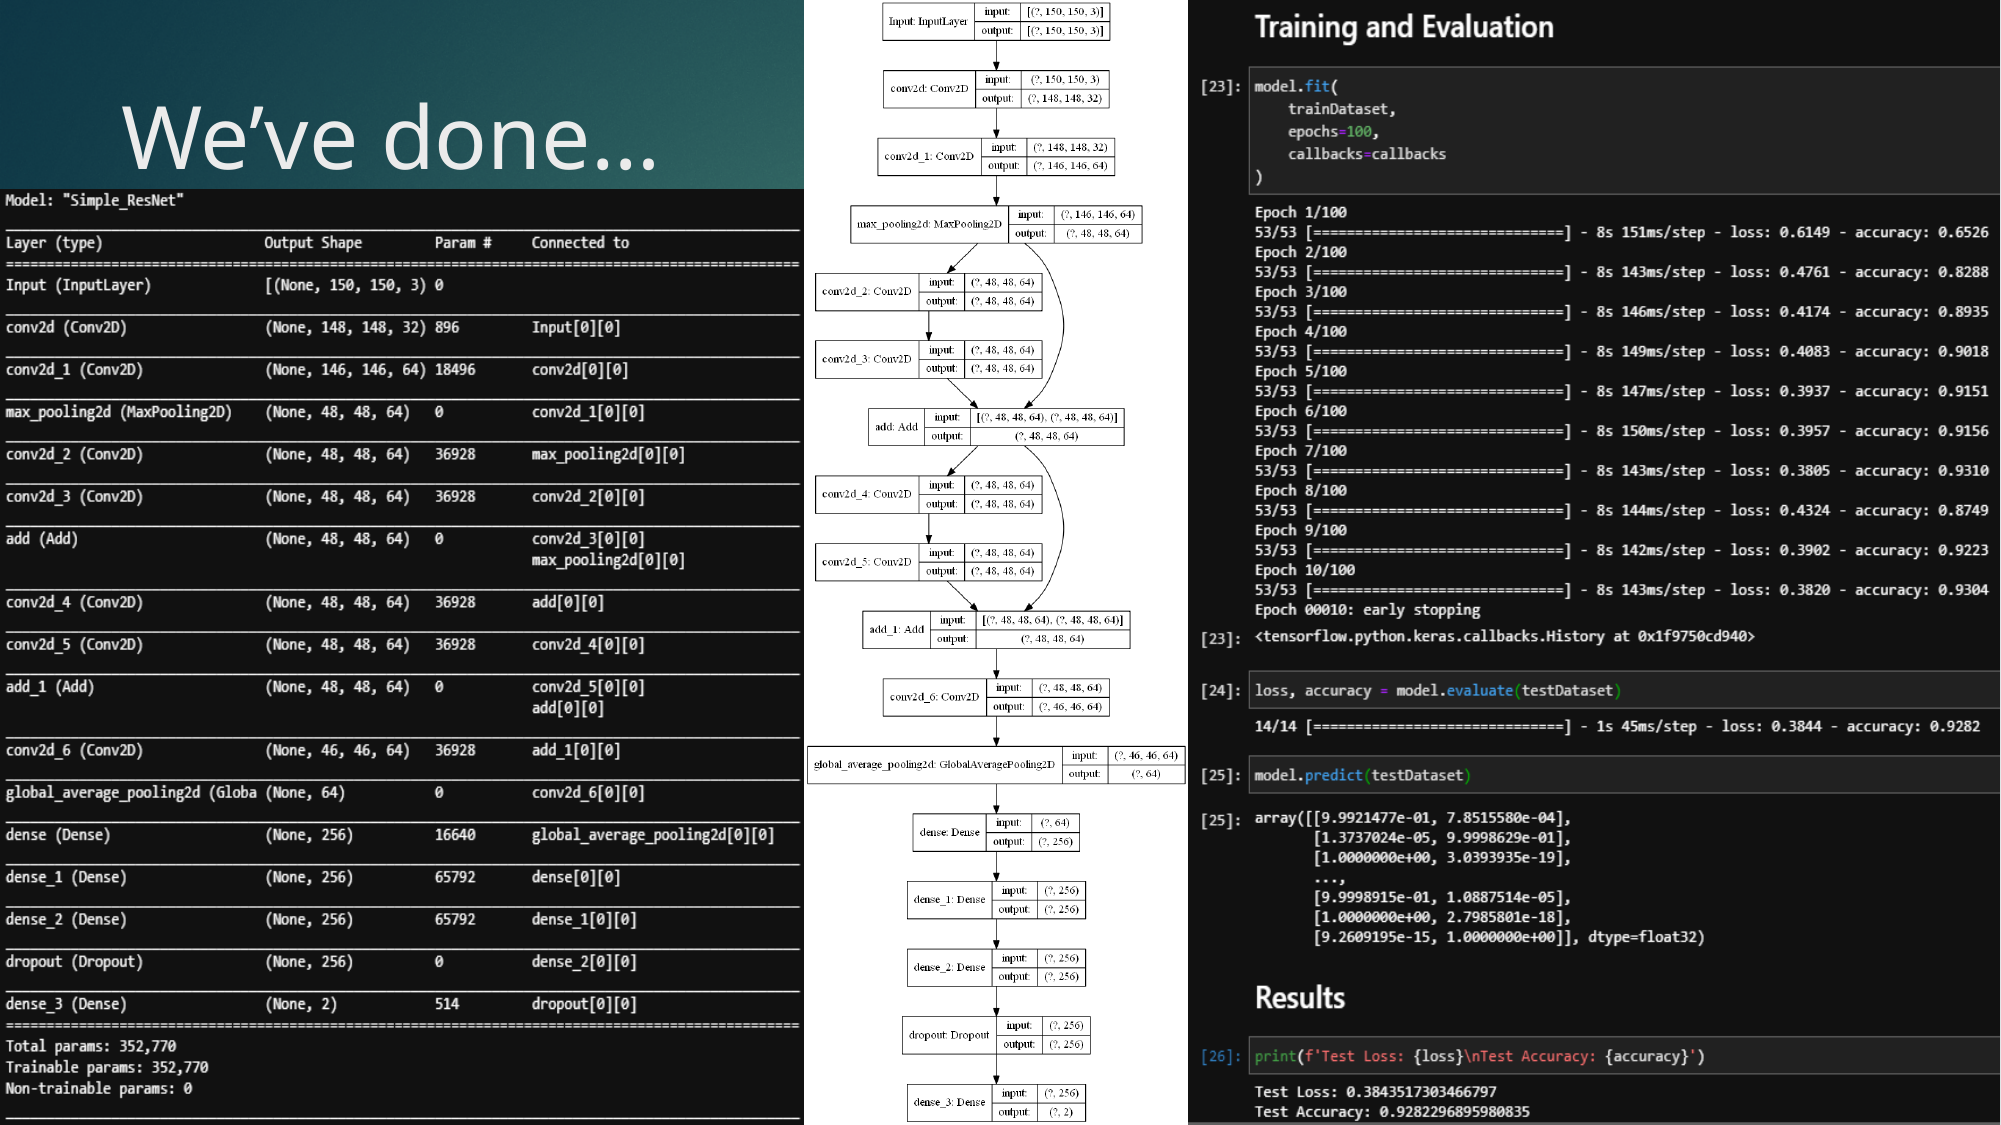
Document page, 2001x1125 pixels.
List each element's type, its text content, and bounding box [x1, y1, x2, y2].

title We’ve done… [106, 74, 797, 187]
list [803, 0, 1188, 1125]
picture [0, 188, 805, 1125]
picture [1188, 0, 2000, 1125]
